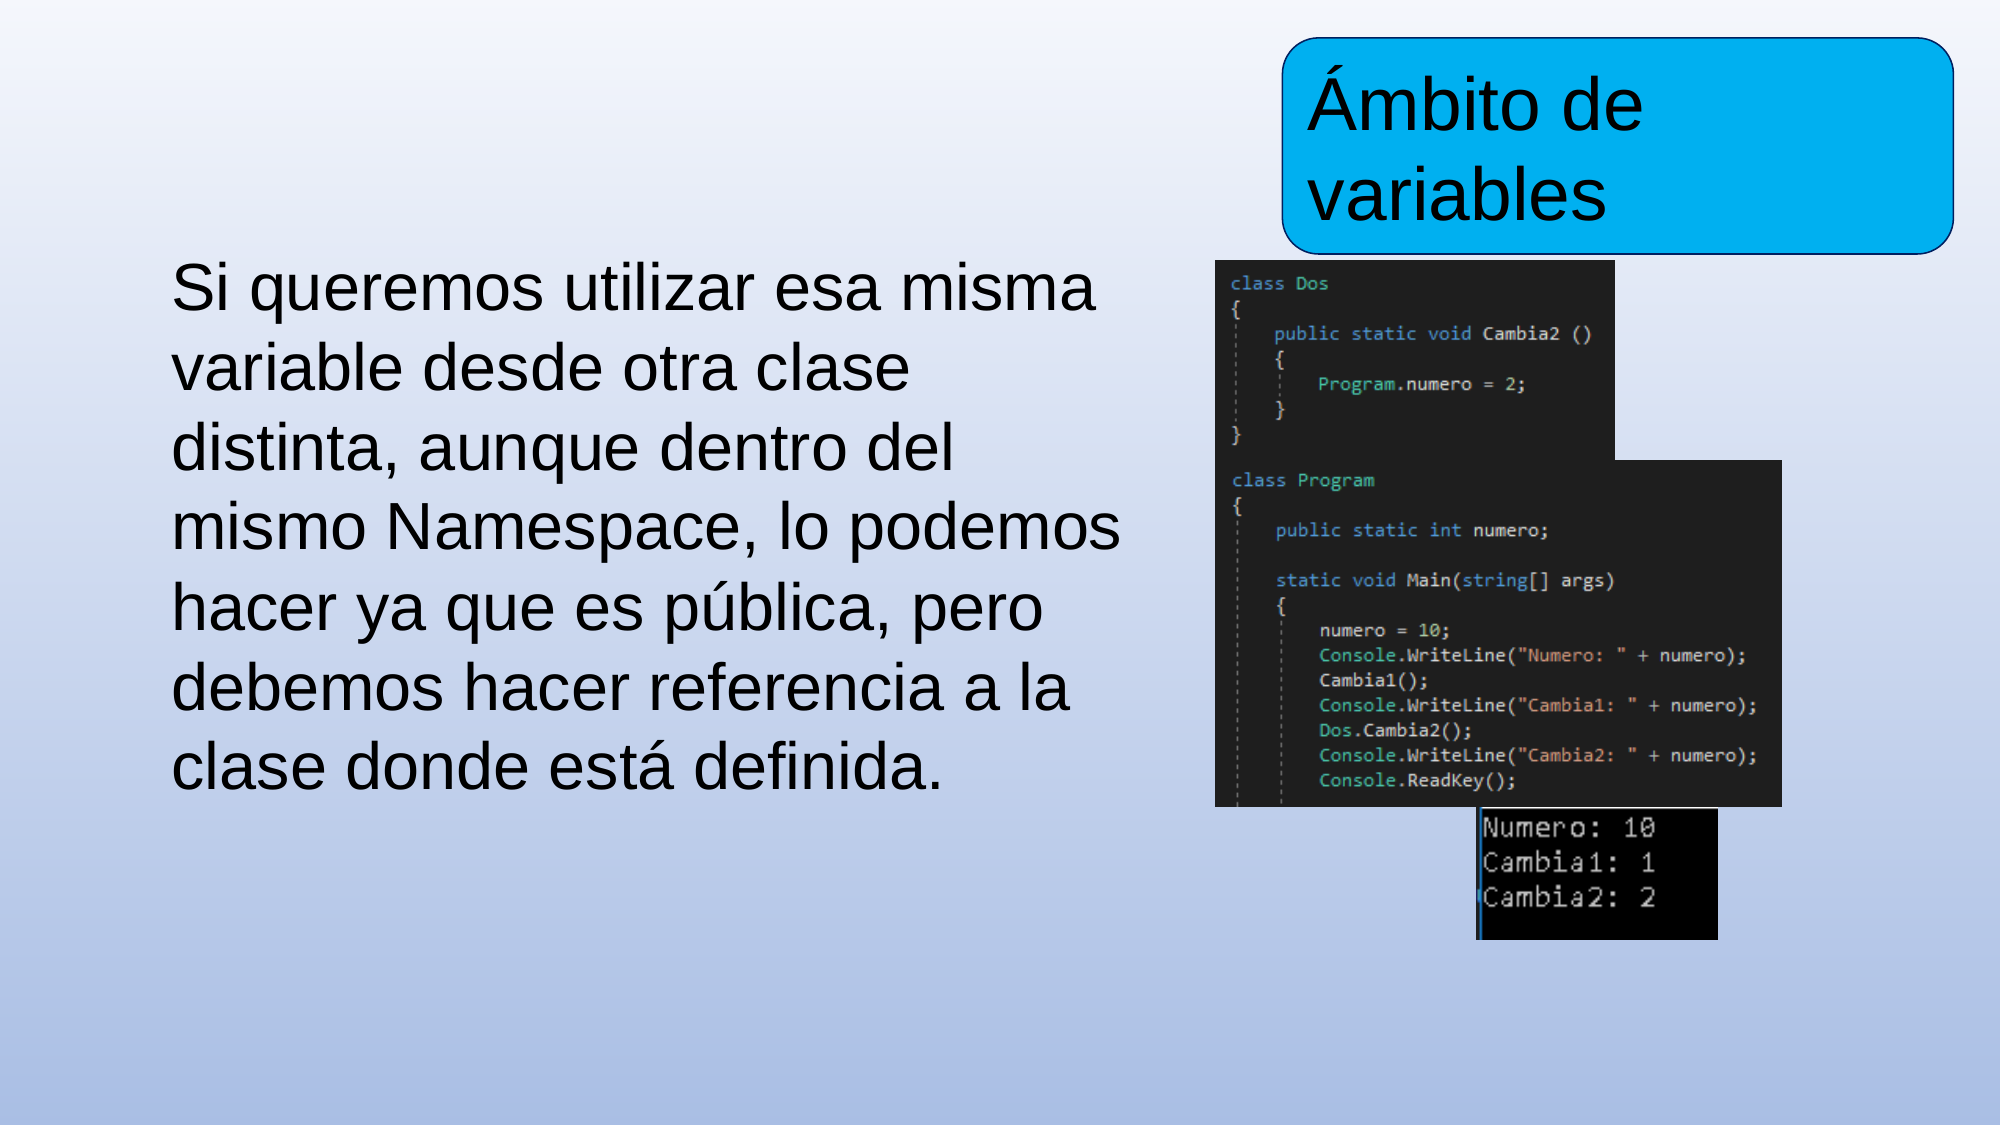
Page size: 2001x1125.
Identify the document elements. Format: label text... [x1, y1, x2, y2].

picture [1215, 259, 1782, 941]
text_box Ámbito de variables [1282, 37, 1954, 254]
text_box Si queremos utilizar esa misma variable desde otra clase distinta, aunque dentro del mismo Namespace, lo podemos hacer ya que es pública, pero debemos hacer referencia a la clase donde está definida. [156, 236, 1168, 811]
